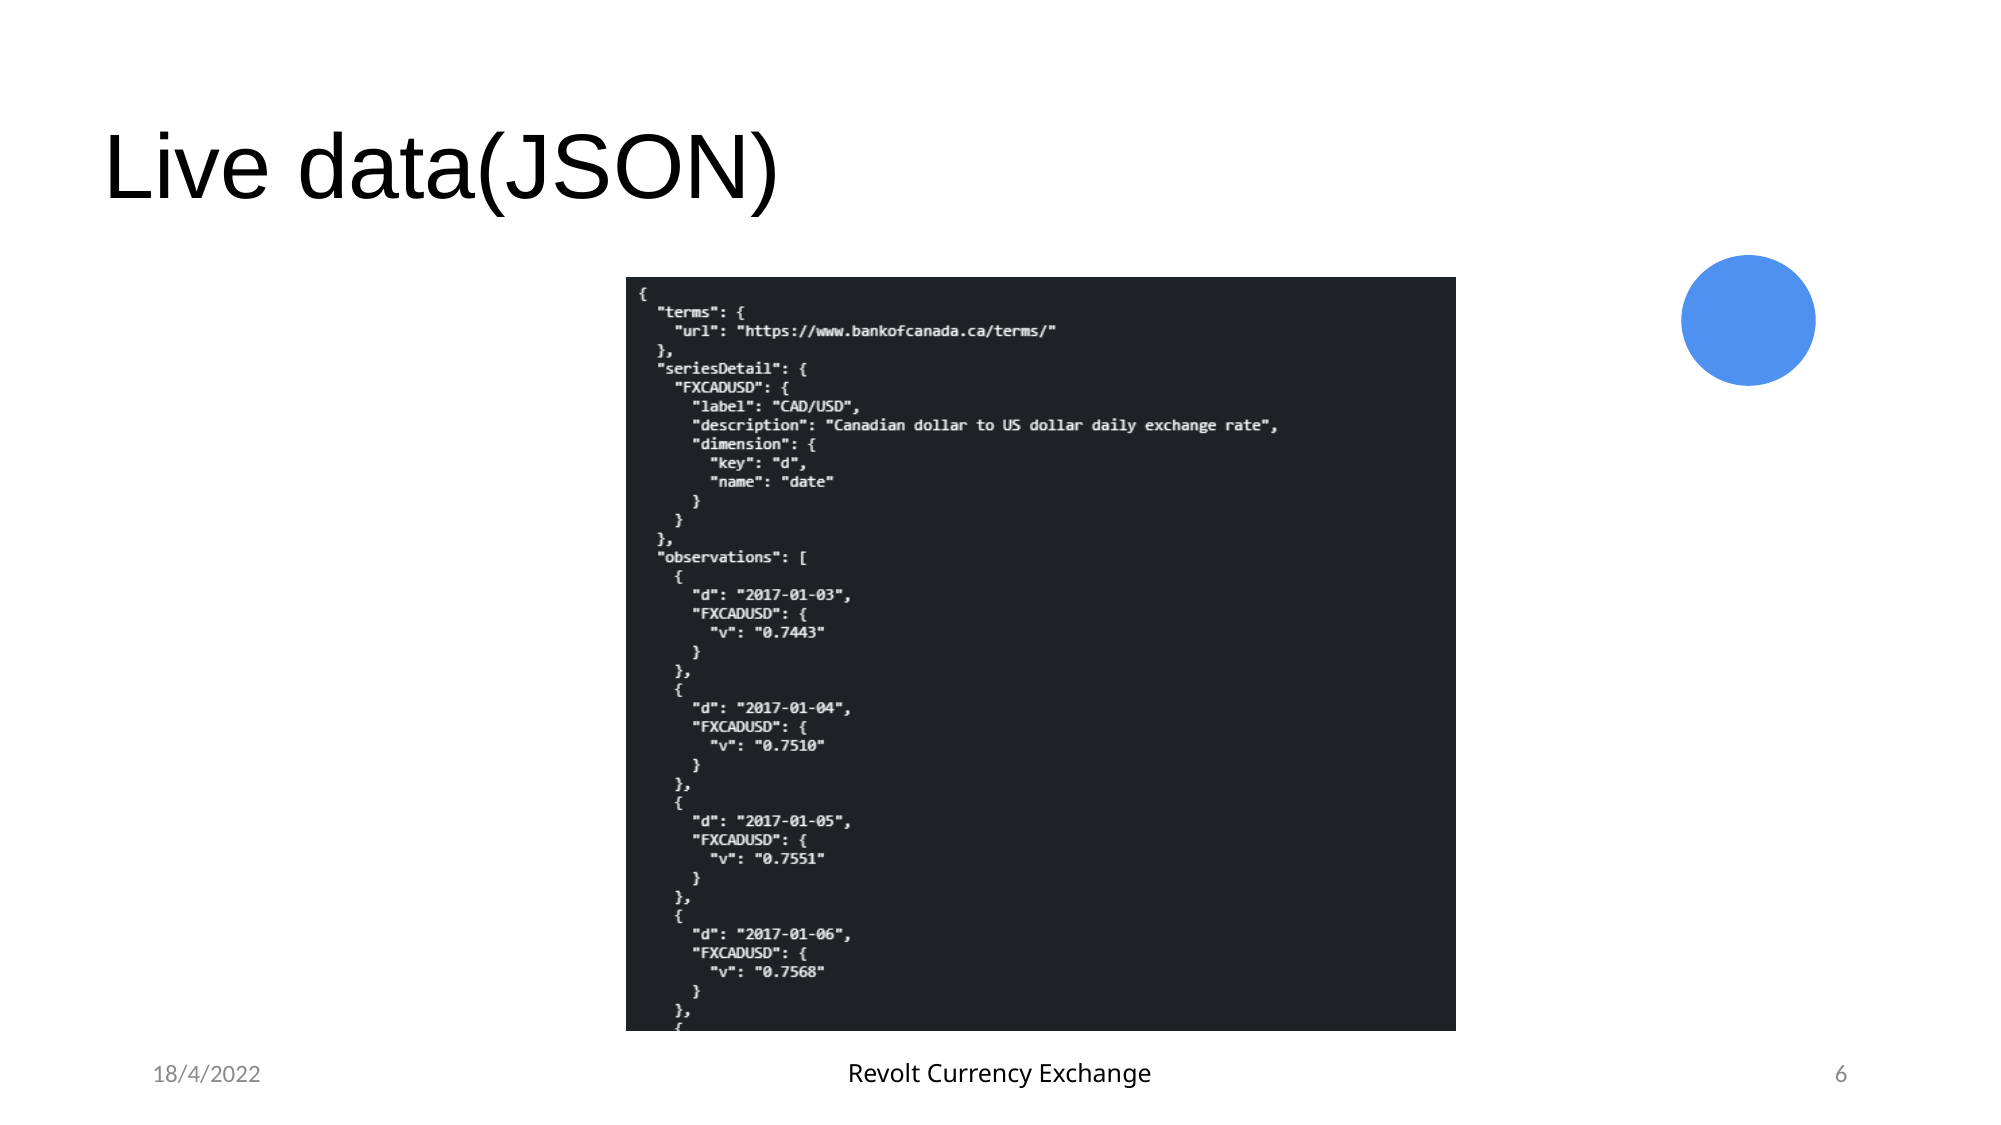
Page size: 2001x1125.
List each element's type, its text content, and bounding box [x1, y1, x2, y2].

footer Revolt Currency Exchange [662, 1042, 1338, 1103]
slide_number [137, 1042, 588, 1103]
picture [626, 277, 1456, 1031]
slide_number 6 [1412, 1042, 1863, 1103]
title Live data(JSON) [88, 59, 1041, 278]
